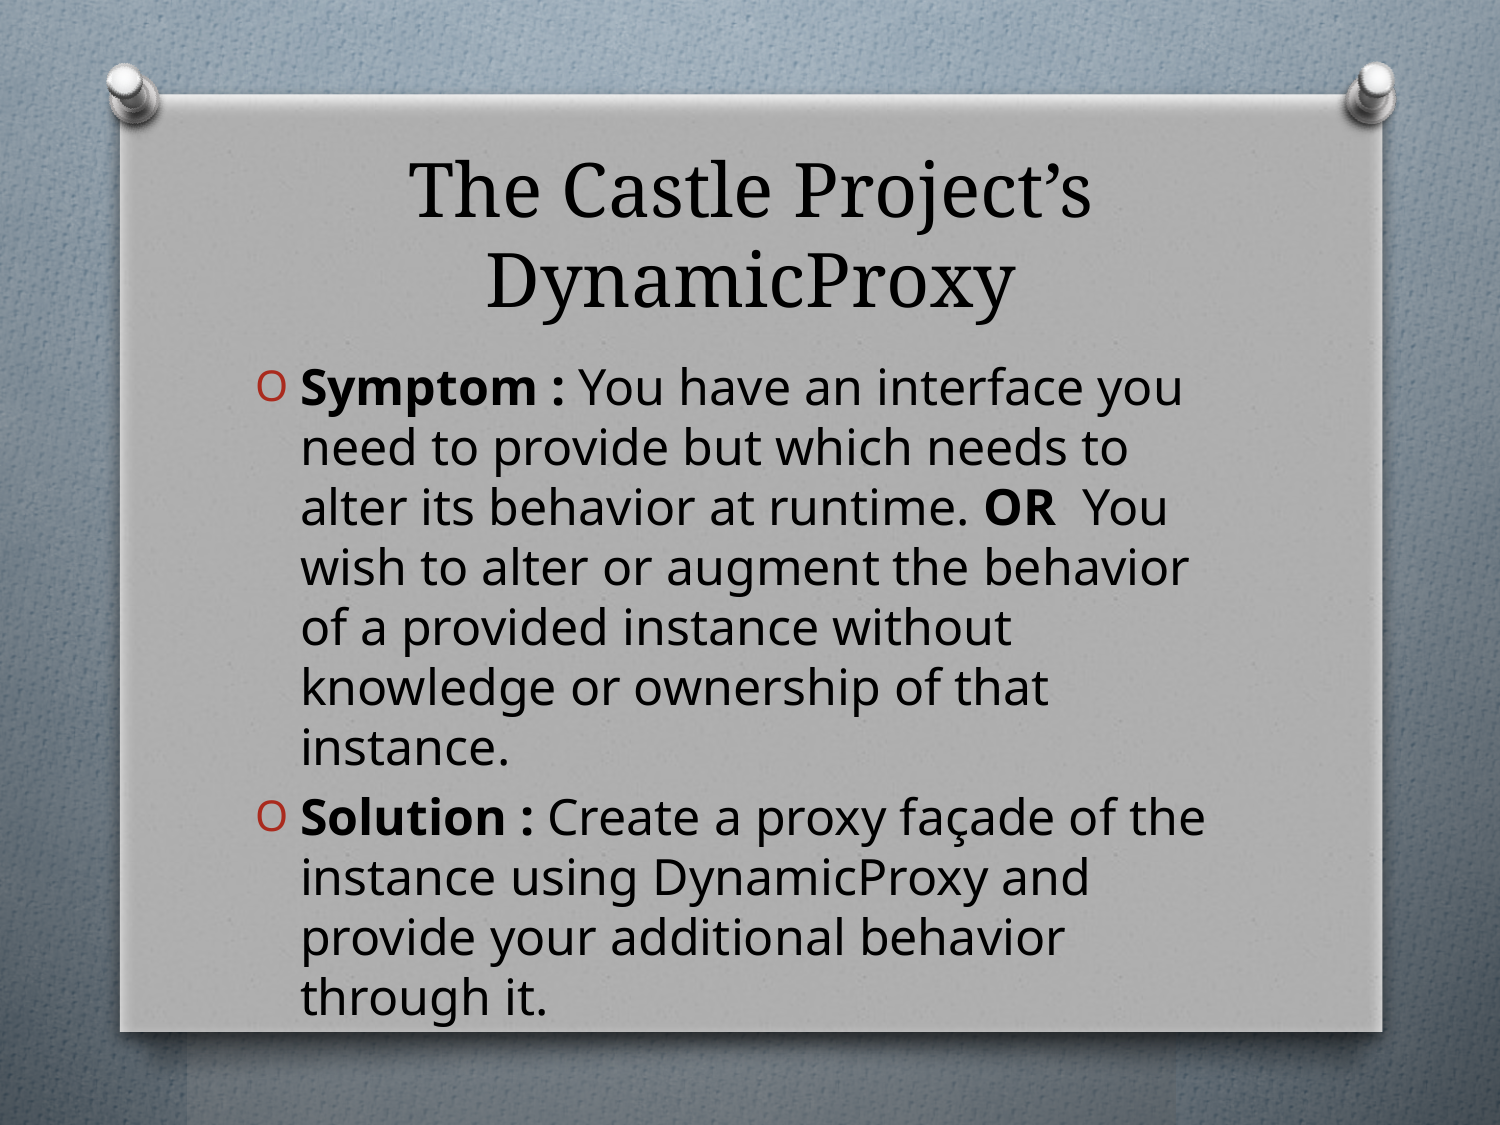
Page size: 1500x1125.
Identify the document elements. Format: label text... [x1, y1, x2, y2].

picture [75, 29, 198, 153]
title The Castle Project’s DynamicProxy [179, 134, 1323, 332]
picture [1317, 35, 1439, 156]
list Symptom : You have an interface you need to provide but which needs to alter its behavior at runtime. OR You wish to alter or augment the behavior of a provided instance without knowledge or ownership of that instance. Solution : Create a proxy façade of the instance using DynamicProxy and provide your additional behavior through it. [240, 347, 1257, 939]
